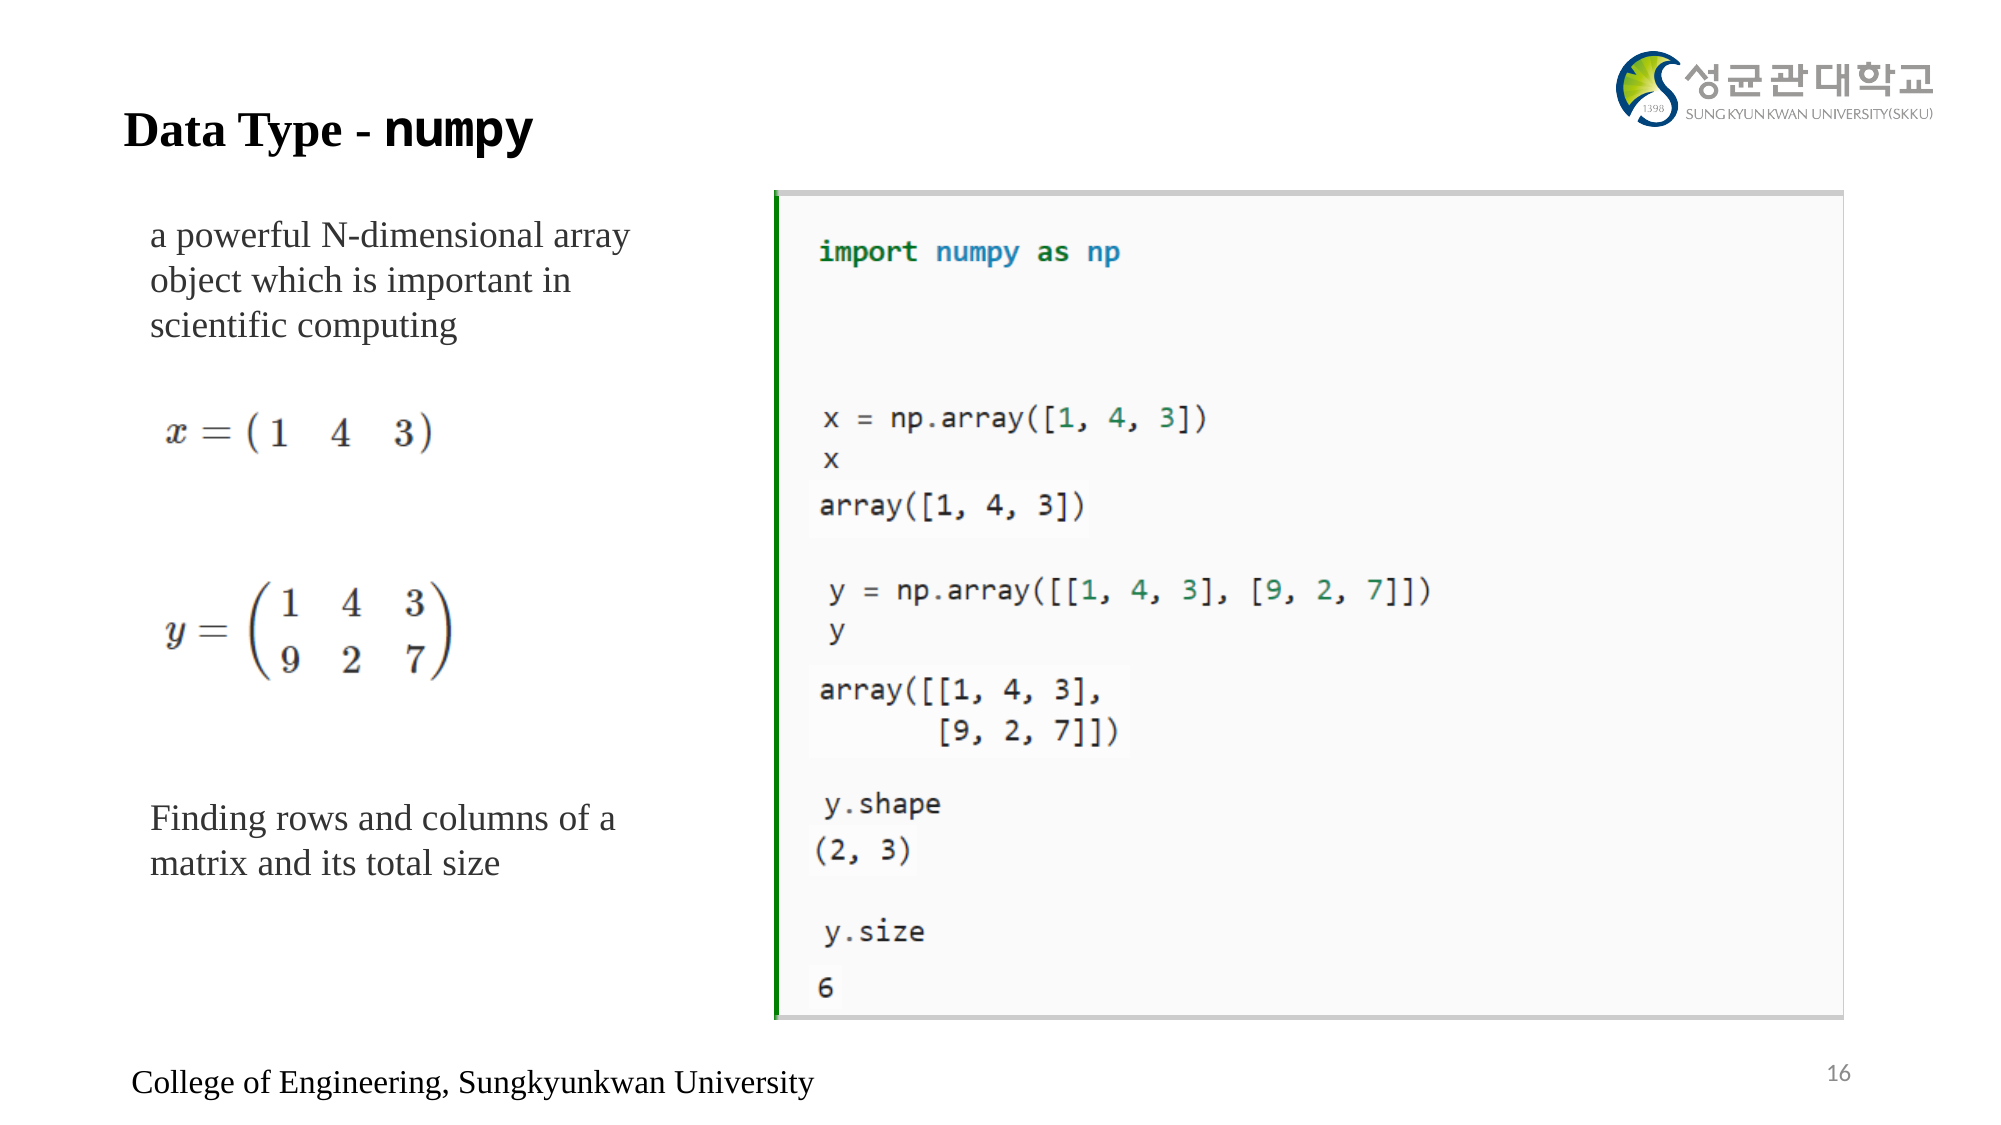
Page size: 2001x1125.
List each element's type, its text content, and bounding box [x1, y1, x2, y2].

picture [1616, 51, 1933, 127]
text_box Data Type - numpy [108, 88, 550, 164]
text_box Finding rows and columns of a matrix and its total size [135, 785, 729, 890]
picture [149, 398, 470, 468]
picture [770, 175, 1851, 1042]
text_box College of Engineering, Sungkyunkwan University [116, 1053, 831, 1108]
text_box a powerful N-dimensional array object which is important in scientific computing [135, 202, 729, 352]
picture [149, 567, 470, 692]
slide_number 16 [1416, 1042, 1867, 1102]
